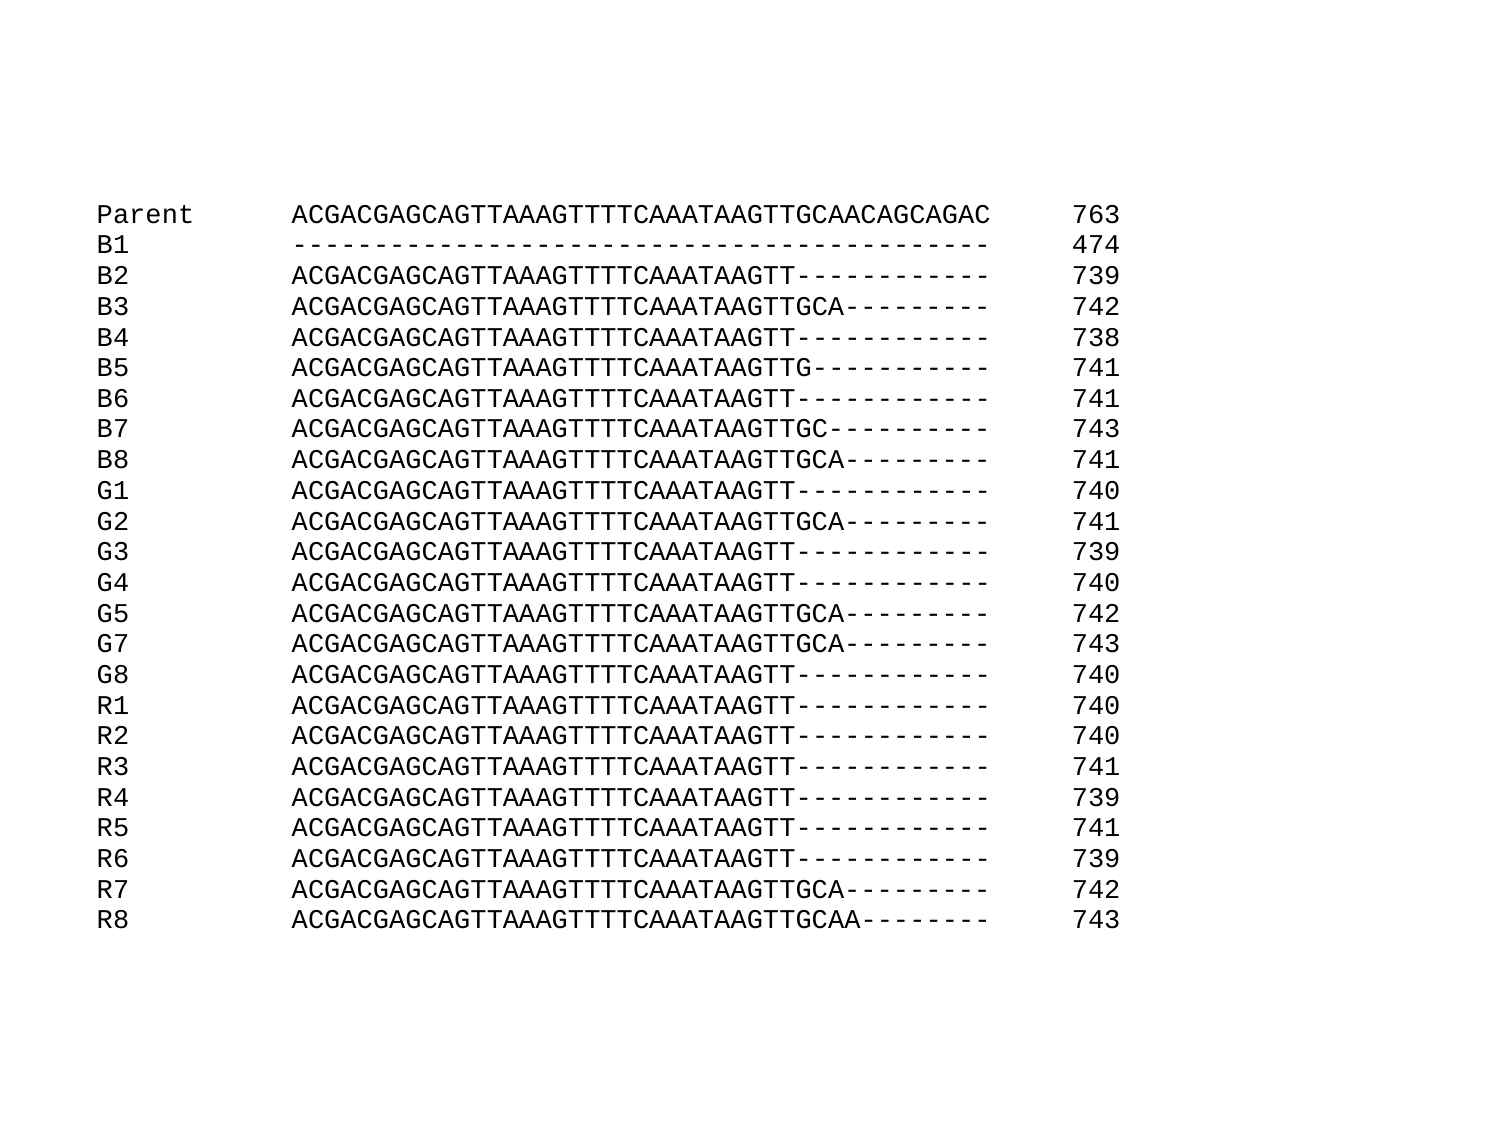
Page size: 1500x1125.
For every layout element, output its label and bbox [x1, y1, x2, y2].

text_box [96, 199, 1426, 938]
